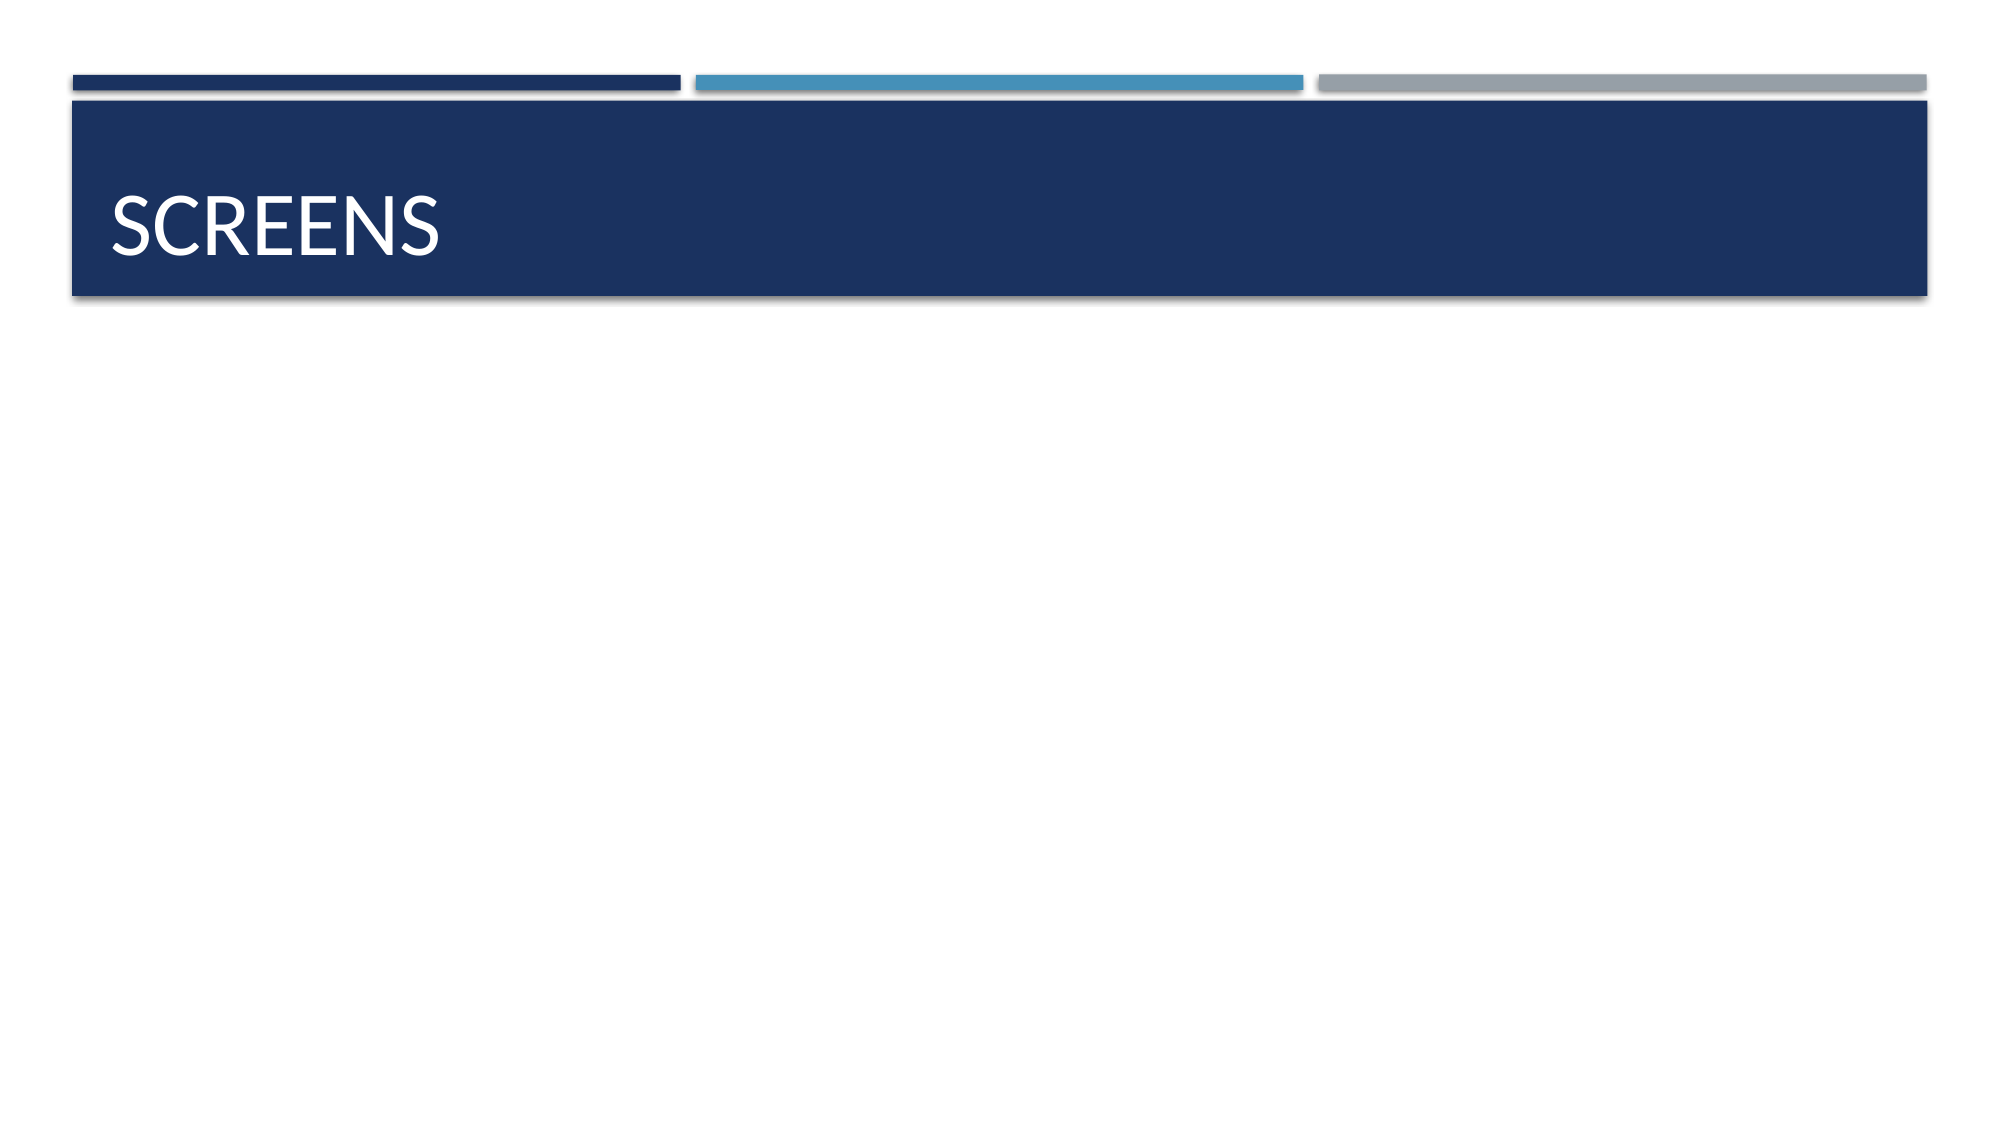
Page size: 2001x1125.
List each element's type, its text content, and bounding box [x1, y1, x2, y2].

title SCREENS [95, 115, 1905, 282]
